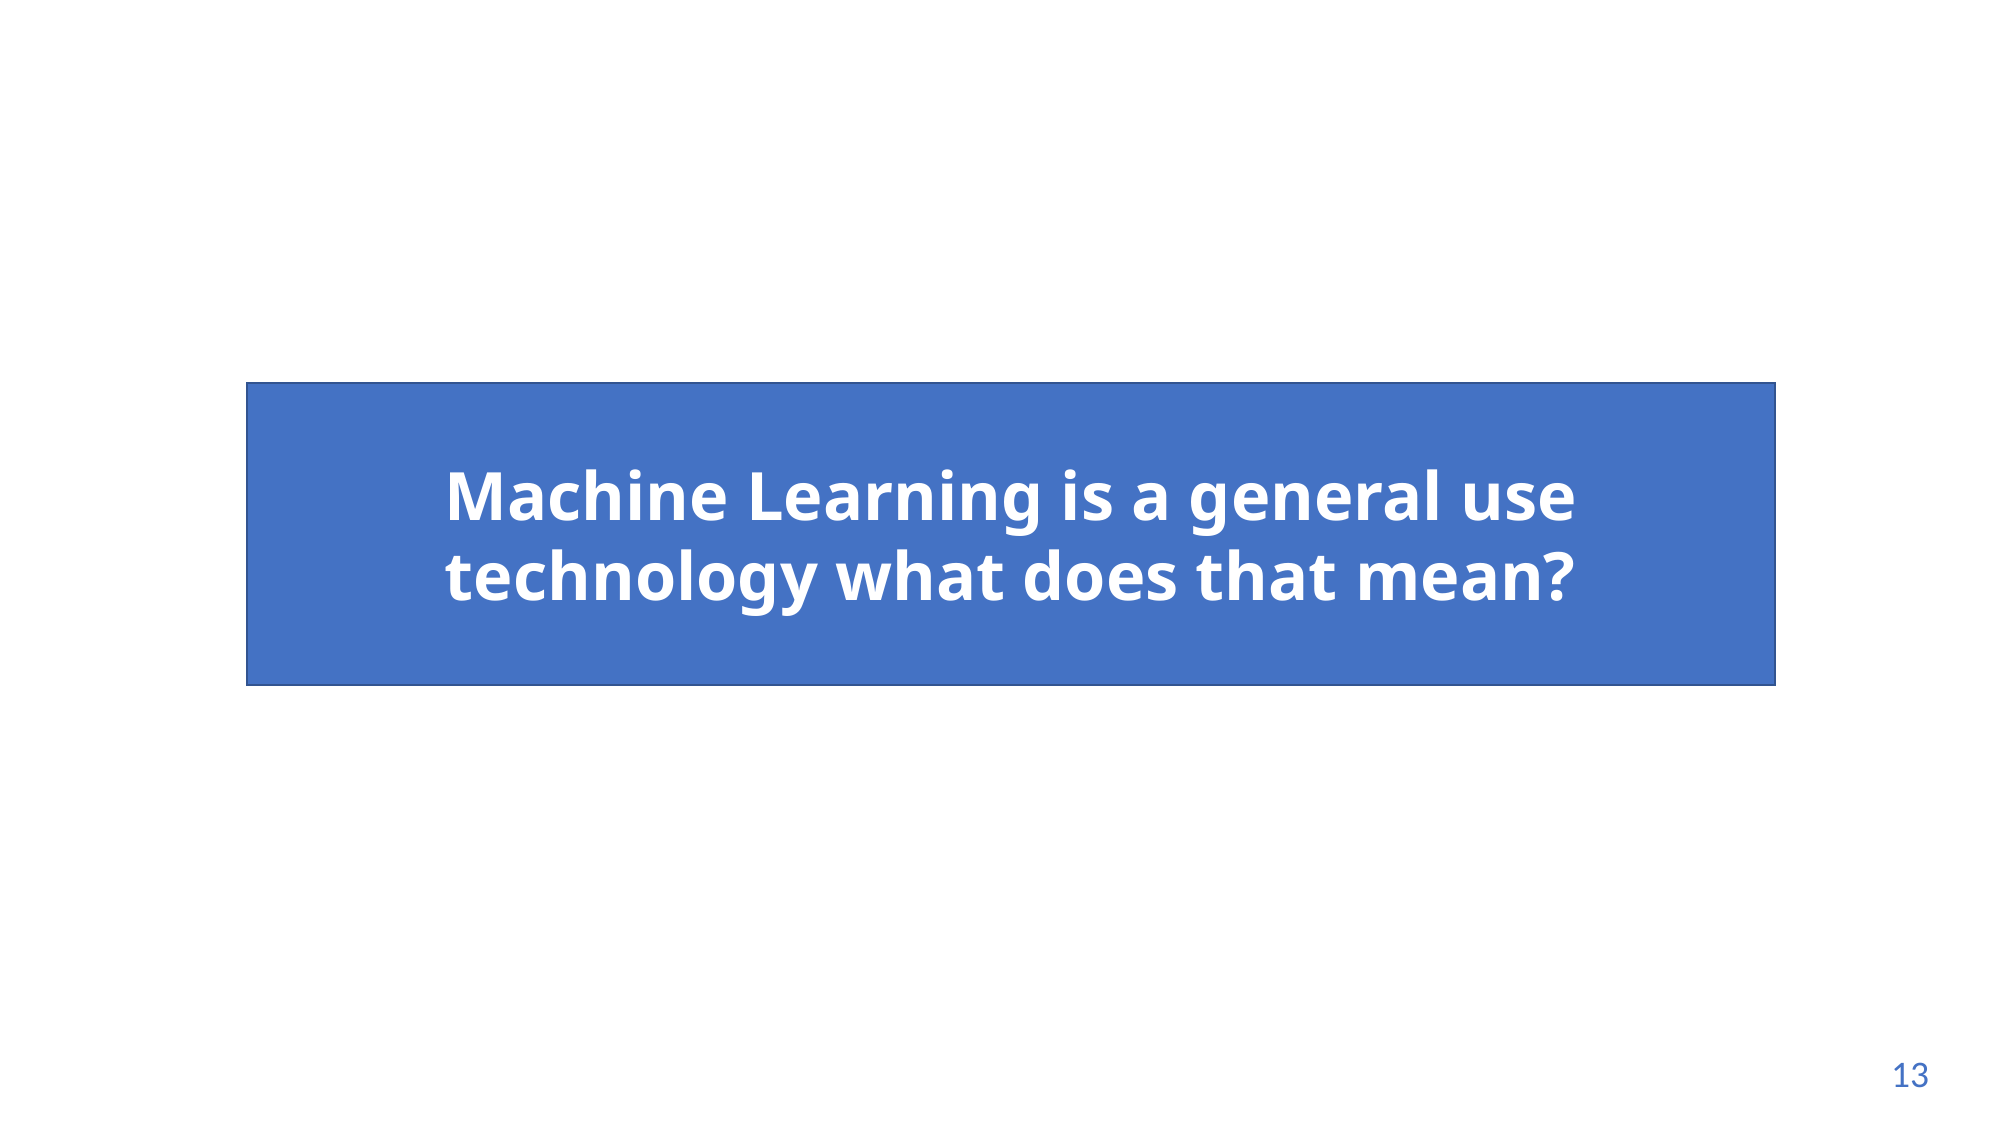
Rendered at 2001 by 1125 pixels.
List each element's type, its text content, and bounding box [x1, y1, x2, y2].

text_box Machine Learning is a general use technology what does that mean? [246, 382, 1776, 686]
slide_number 13 [1493, 1042, 1944, 1103]
